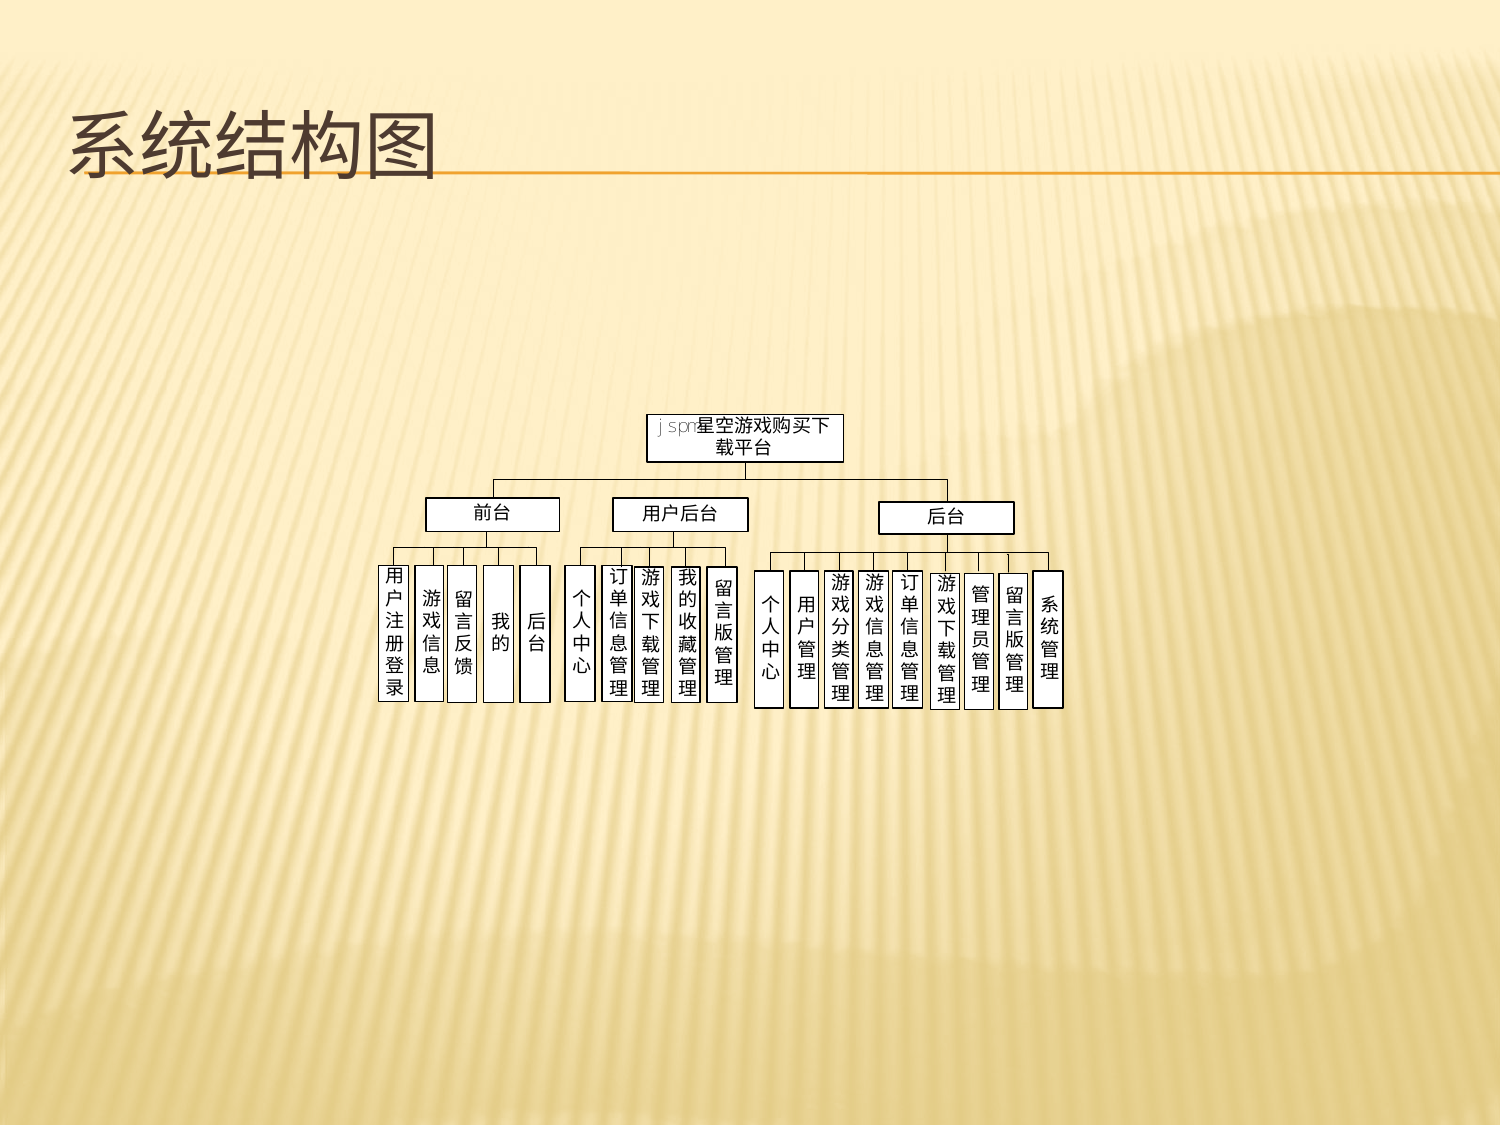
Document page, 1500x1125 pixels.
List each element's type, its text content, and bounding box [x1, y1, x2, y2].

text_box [365, 390, 1135, 735]
title 系统结构图 [50, 75, 1475, 213]
